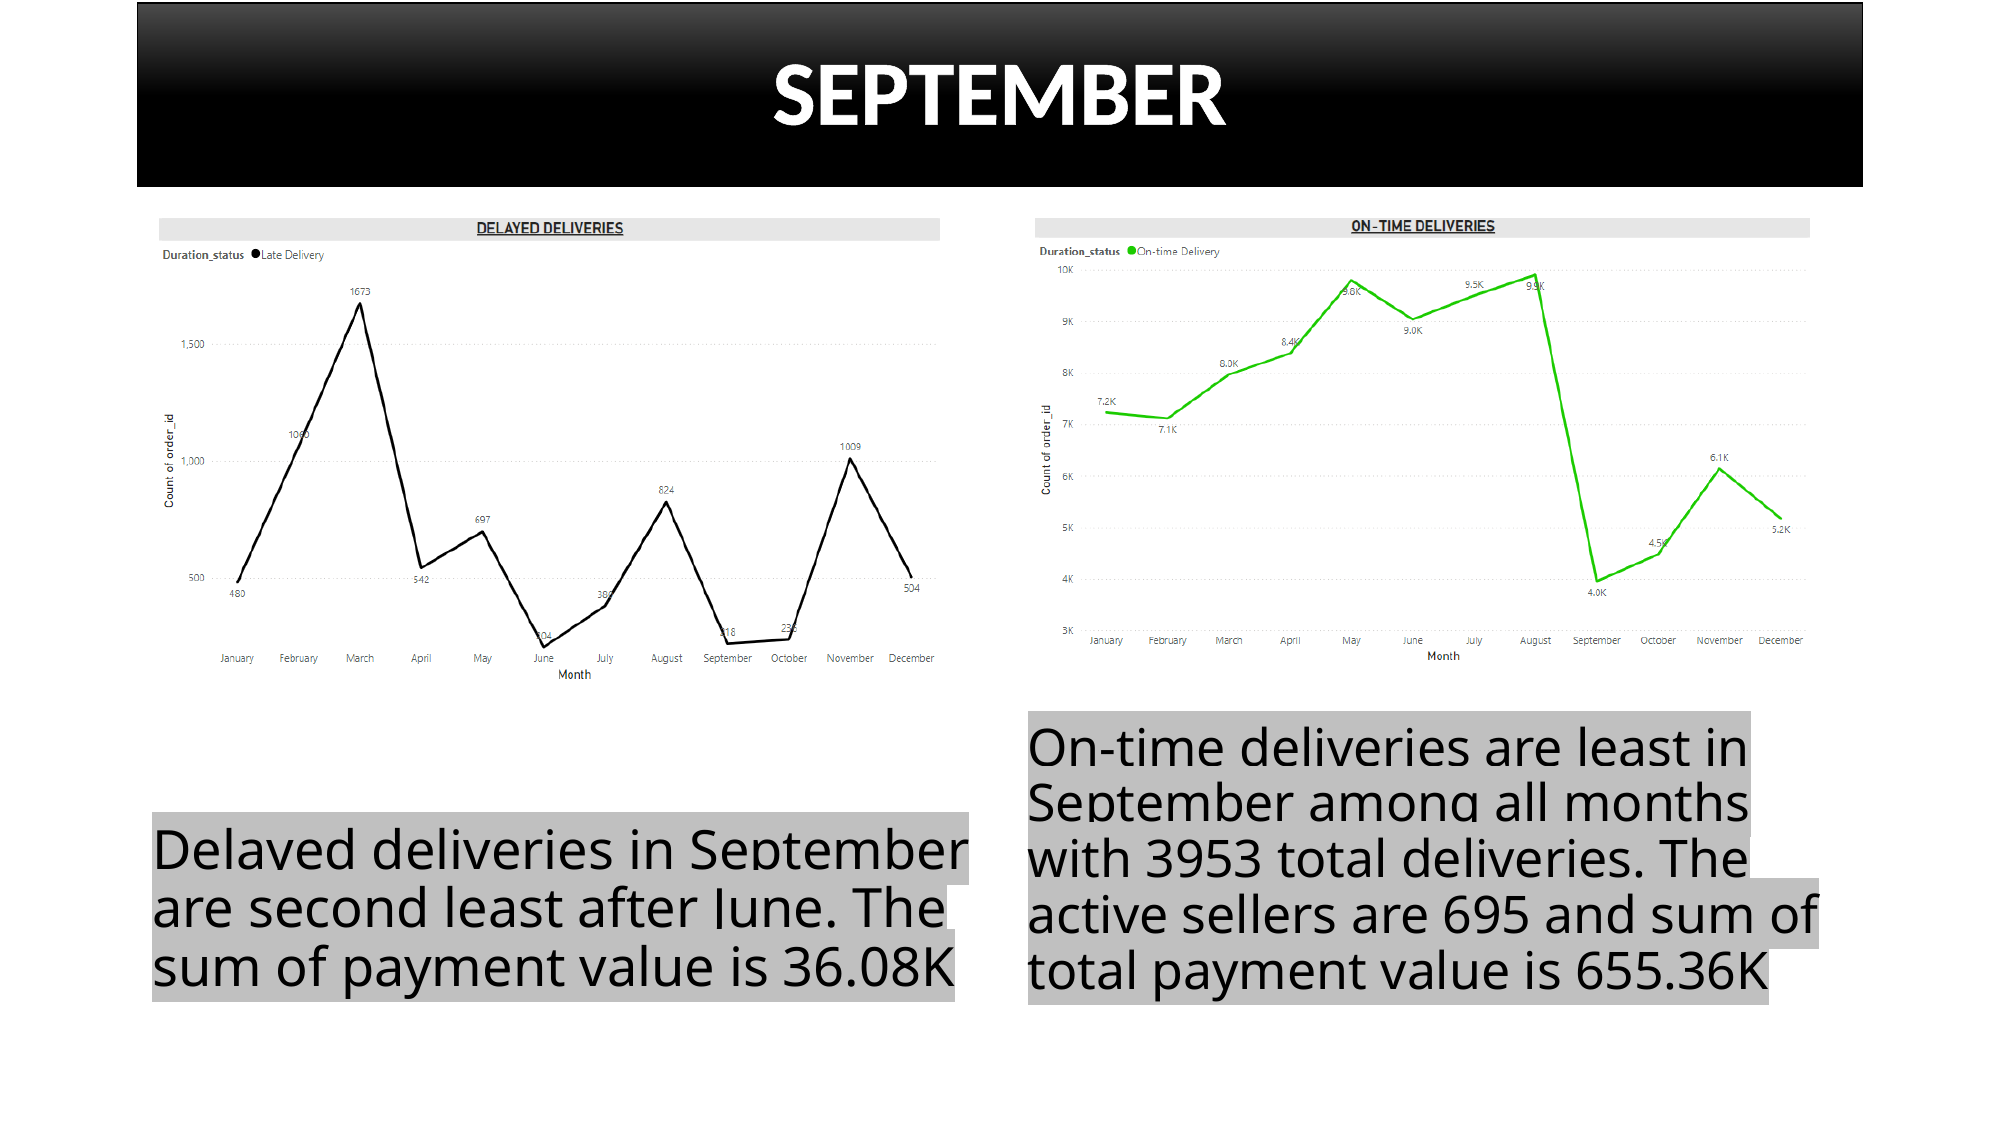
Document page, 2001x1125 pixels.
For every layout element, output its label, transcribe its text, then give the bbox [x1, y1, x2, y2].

title SEPTEMBER [137, 2, 1863, 187]
list On-time deliveries are least in September among all months with 3953 total deliveries. The active sellers are 695 and sum of total payment value is 655.36K [1012, 187, 1863, 1014]
picture [159, 218, 940, 682]
picture [1035, 218, 1810, 665]
list Delayed deliveries in September are second least after June. The sum of payment value is 36.08K [137, 187, 988, 1014]
